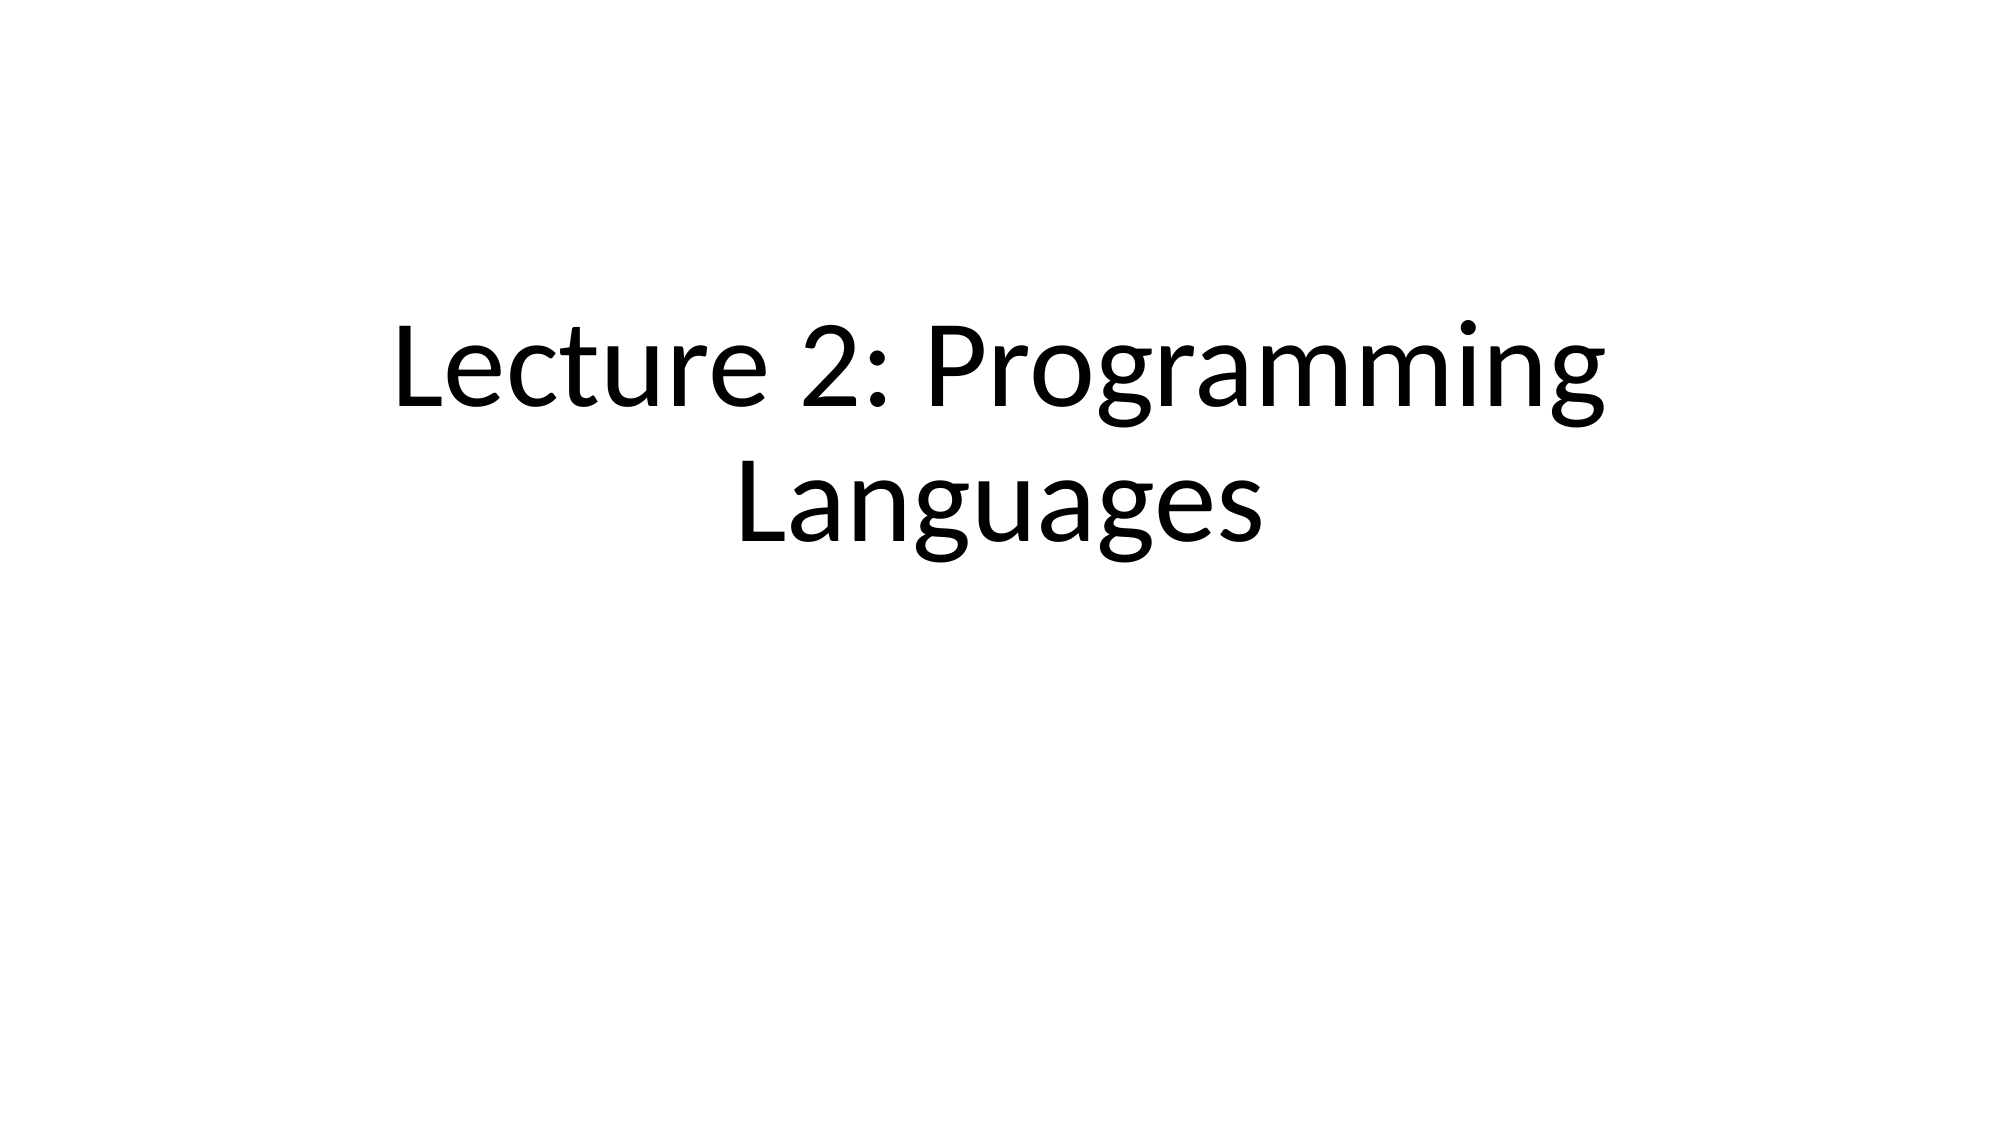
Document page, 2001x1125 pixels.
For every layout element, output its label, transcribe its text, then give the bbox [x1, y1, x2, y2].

title Lecture 2: Programming Languages [249, 184, 1750, 576]
